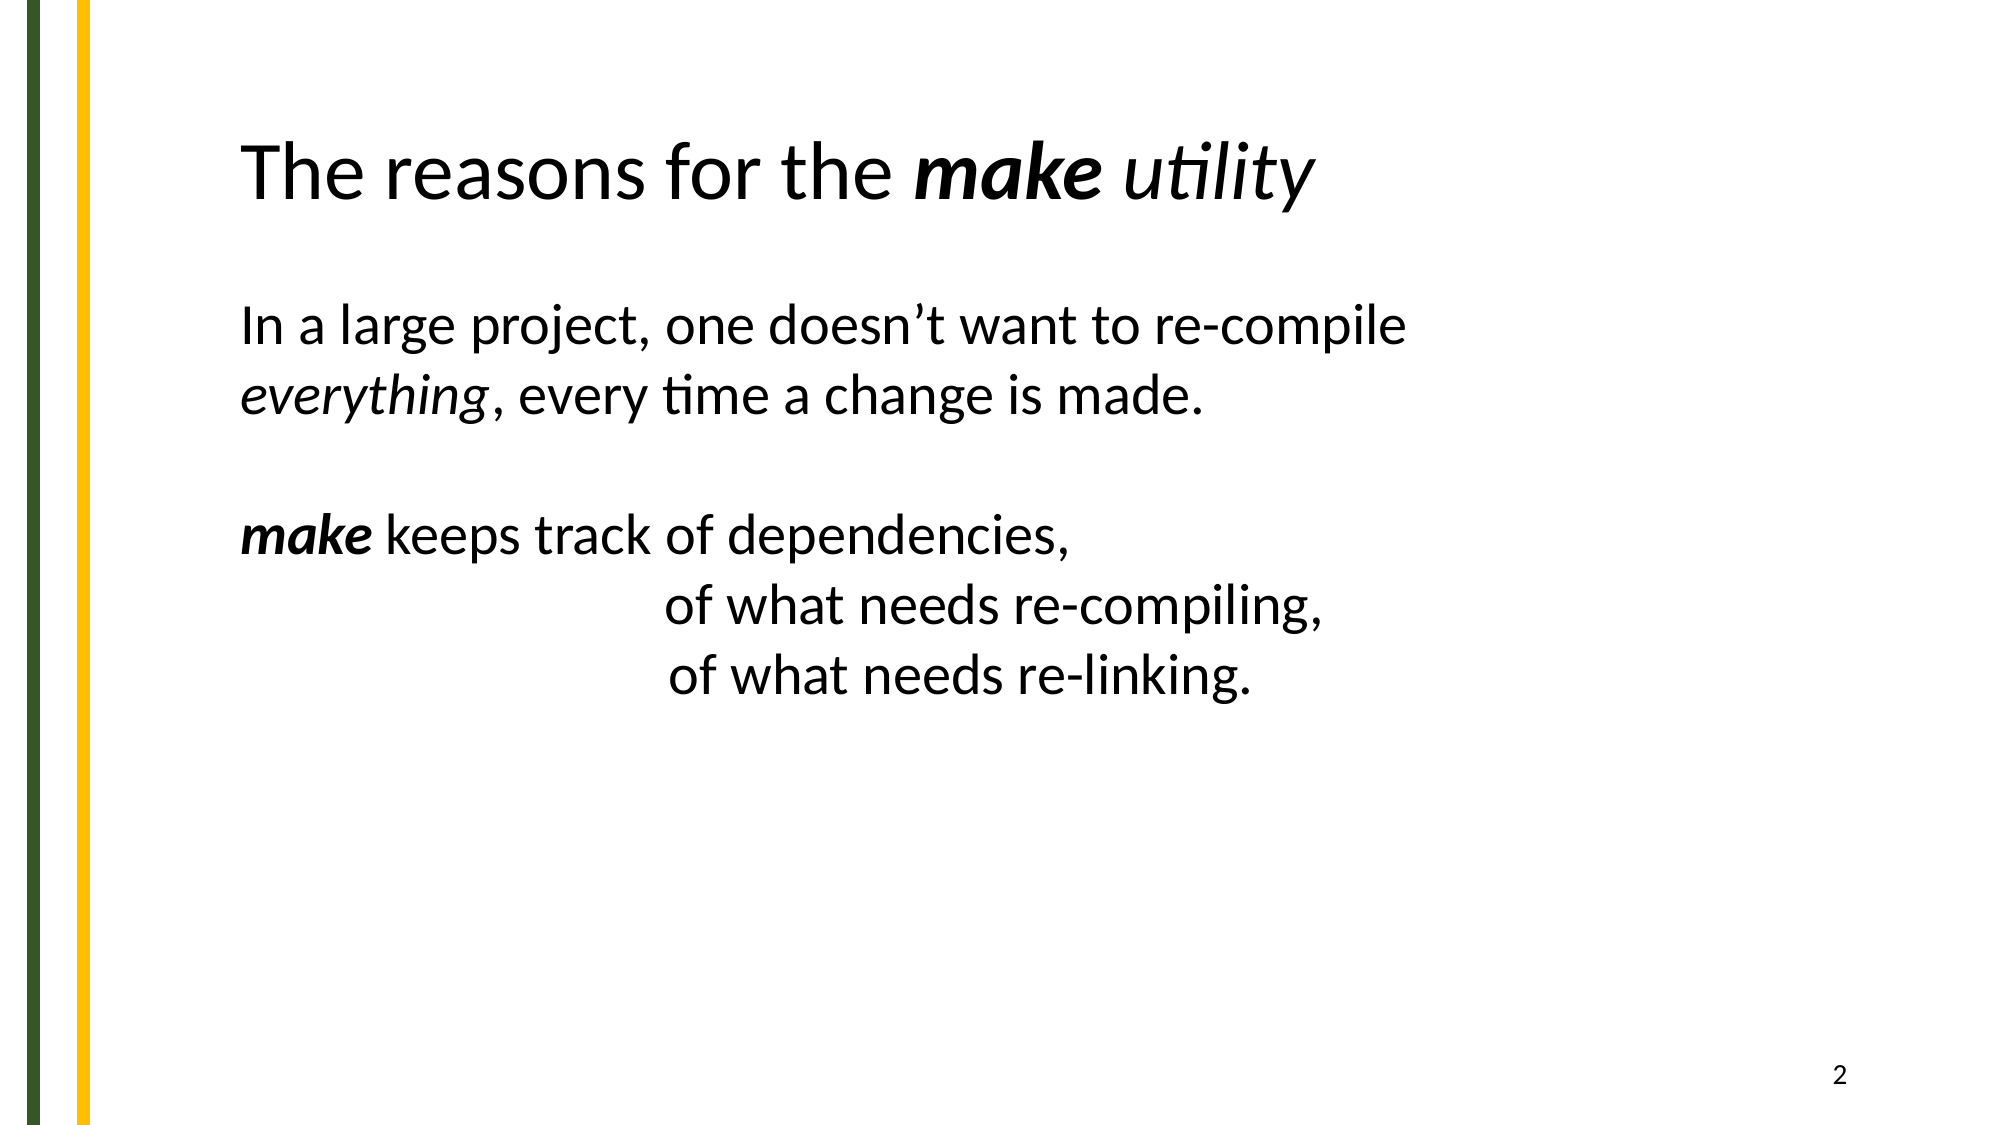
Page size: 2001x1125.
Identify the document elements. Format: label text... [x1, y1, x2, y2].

slide_number 2 [1412, 1042, 1863, 1103]
text_box The reasons for the make utility In a large project, one doesn’t want to re-compile everything, every time a change is made. make keeps track of dependencies, of what needs re-compiling, of what needs re-linking. [225, 108, 1443, 784]
